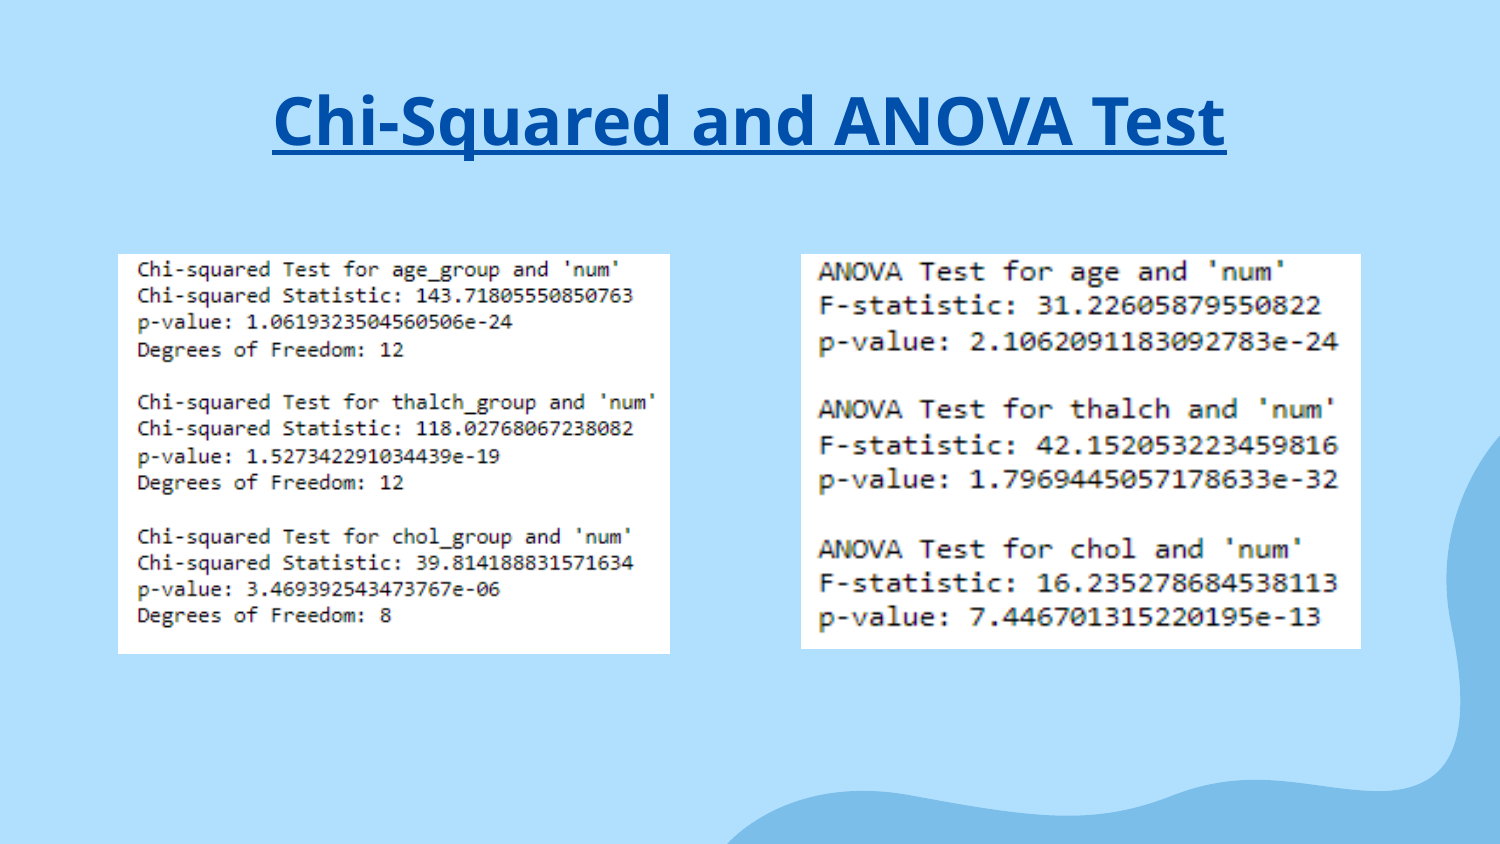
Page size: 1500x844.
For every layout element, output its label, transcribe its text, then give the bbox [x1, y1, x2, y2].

title Chi-Squared and ANOVA Test [118, 63, 1382, 161]
picture [117, 254, 670, 654]
picture [801, 254, 1362, 649]
